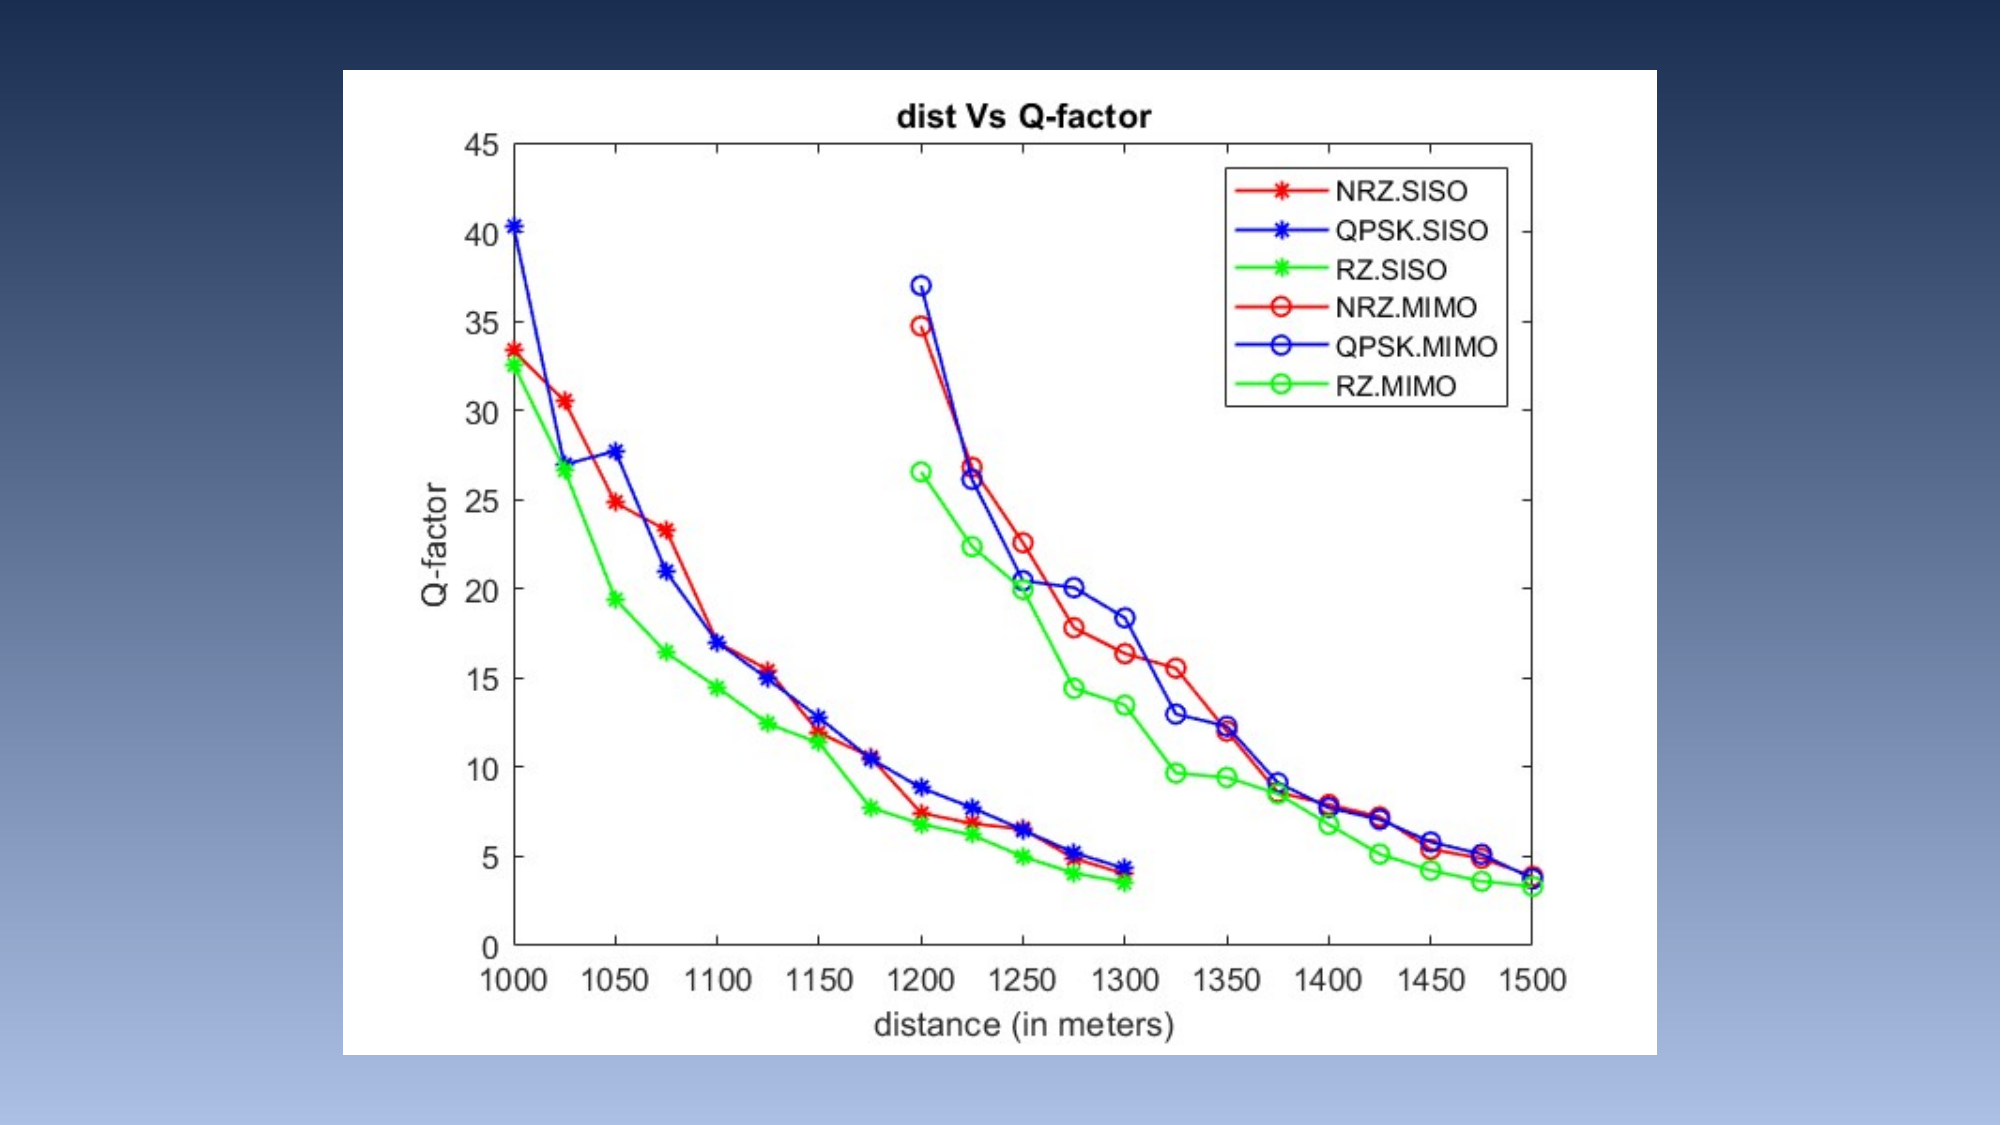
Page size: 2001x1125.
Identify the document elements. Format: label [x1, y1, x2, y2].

picture [343, 70, 1657, 1055]
